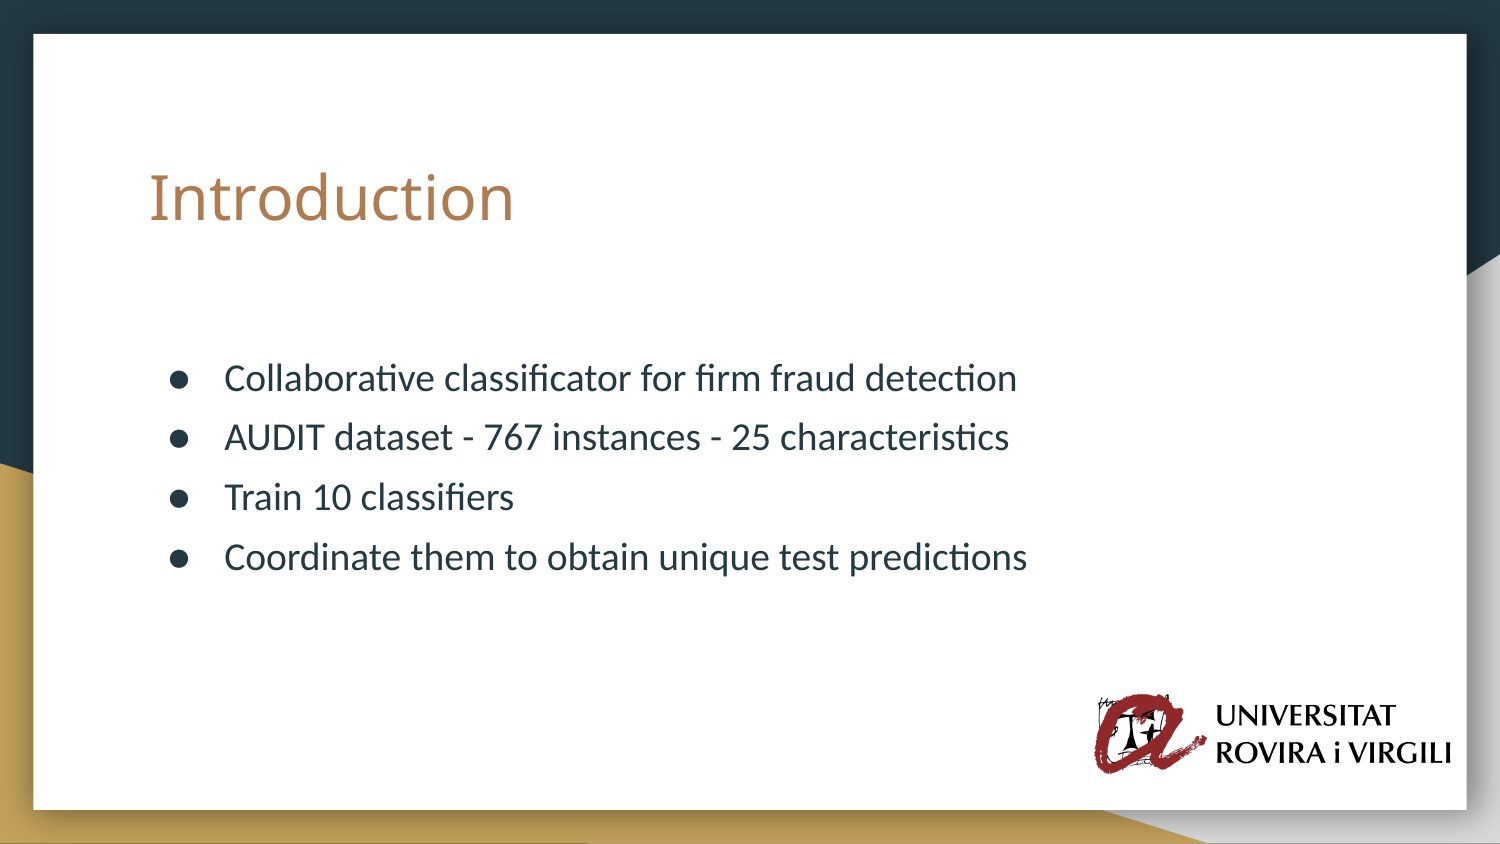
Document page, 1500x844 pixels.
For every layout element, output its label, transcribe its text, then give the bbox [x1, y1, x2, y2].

picture [1091, 632, 1452, 835]
list Collaborative classificator for firm fraud detection AUDIT dataset - 767 instances - 25 characteristics Train 10 classifiers Coordinate them to obtain unique test predictions [134, 326, 1366, 729]
title Introduction [134, 138, 1366, 296]
